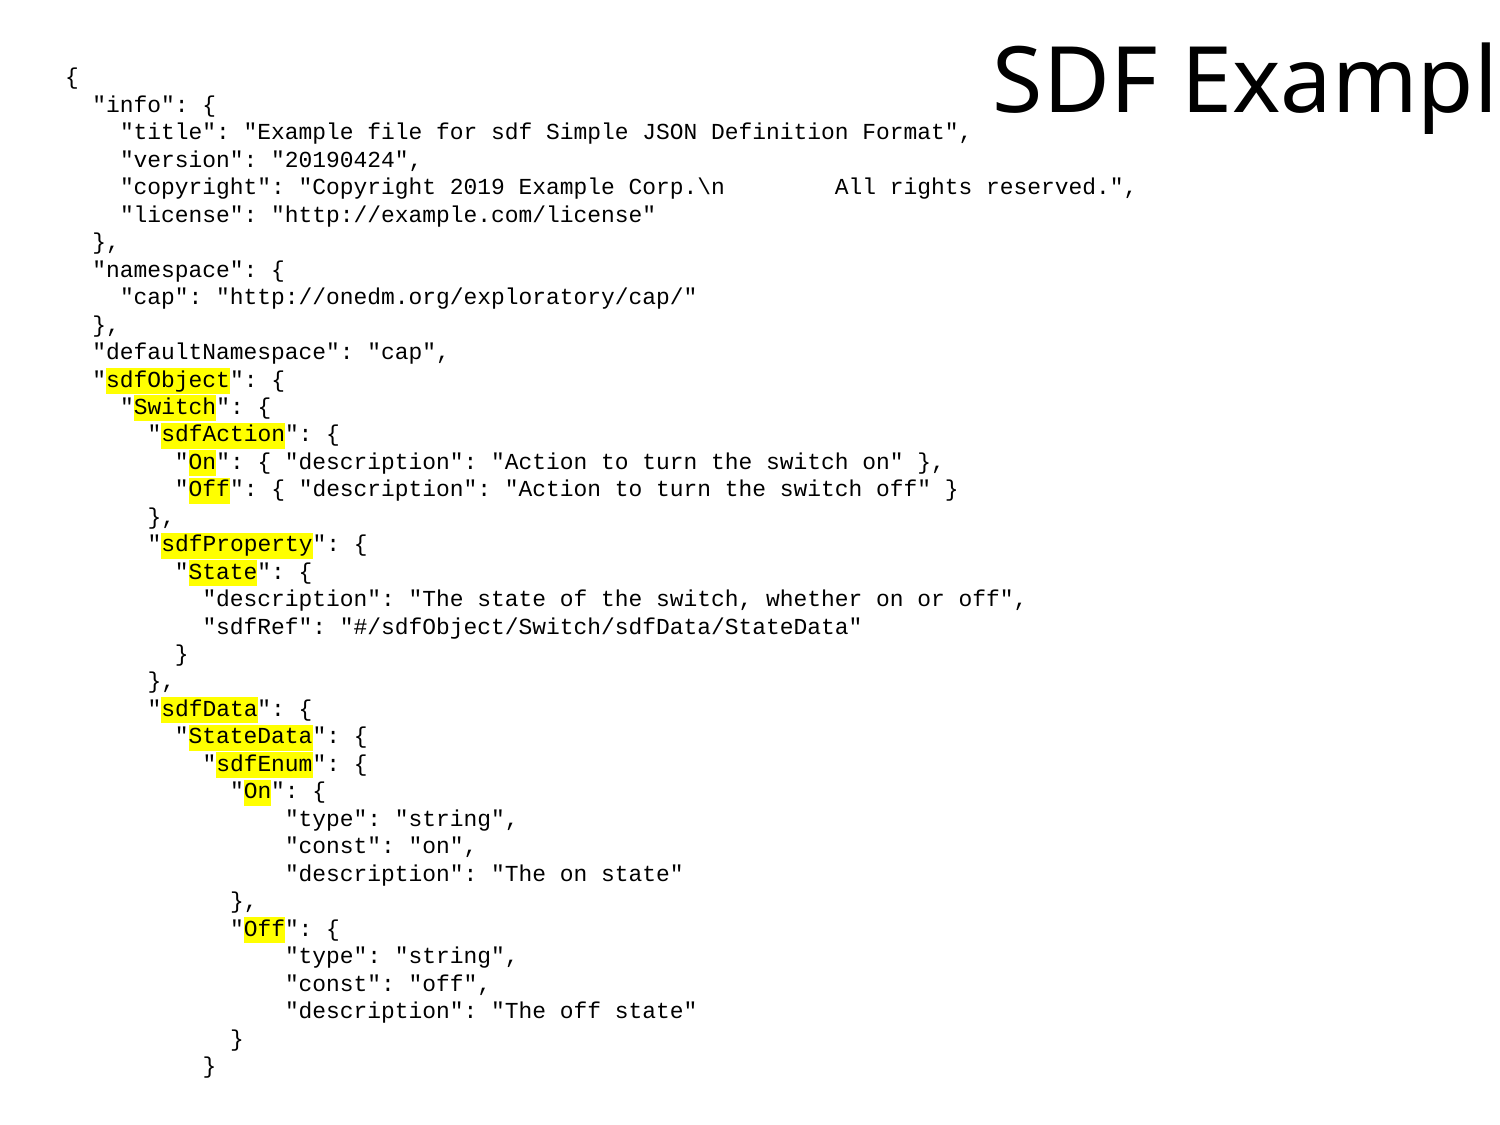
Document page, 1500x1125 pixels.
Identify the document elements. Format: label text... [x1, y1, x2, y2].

text_box { "info": { "title": "Example file for sdf Simple JSON Definition Format", "version": "20190424", "copyright": "Copyright 2019 Example Corp.\n All rights reserved.", "license": "http://example.com/license" }, "namespace": { "cap": "http://onedm.org/exploratory/cap/" }, "defaultNamespace": "cap", "sdfObject": { "Switch": { "sdfAction": { "On": { "description": "Action to turn the switch on" }, "Off": { "description": "Action to turn the switch off" } }, "sdfProperty": { "State": { "description": "The state of the switch, whether on or off", "sdfRef": "#/sdfObject/Switch/sdfData/StateData" } }, "sdfData": { "StateData": { "sdfEnum": { "On": { "type": "string", "const": "on", "description": "The on state" }, "Off": { "type": "string", "const": "off", "description": "The off state" } } [50, 54, 1248, 1086]
title SDF Example [977, 0, 1500, 192]
